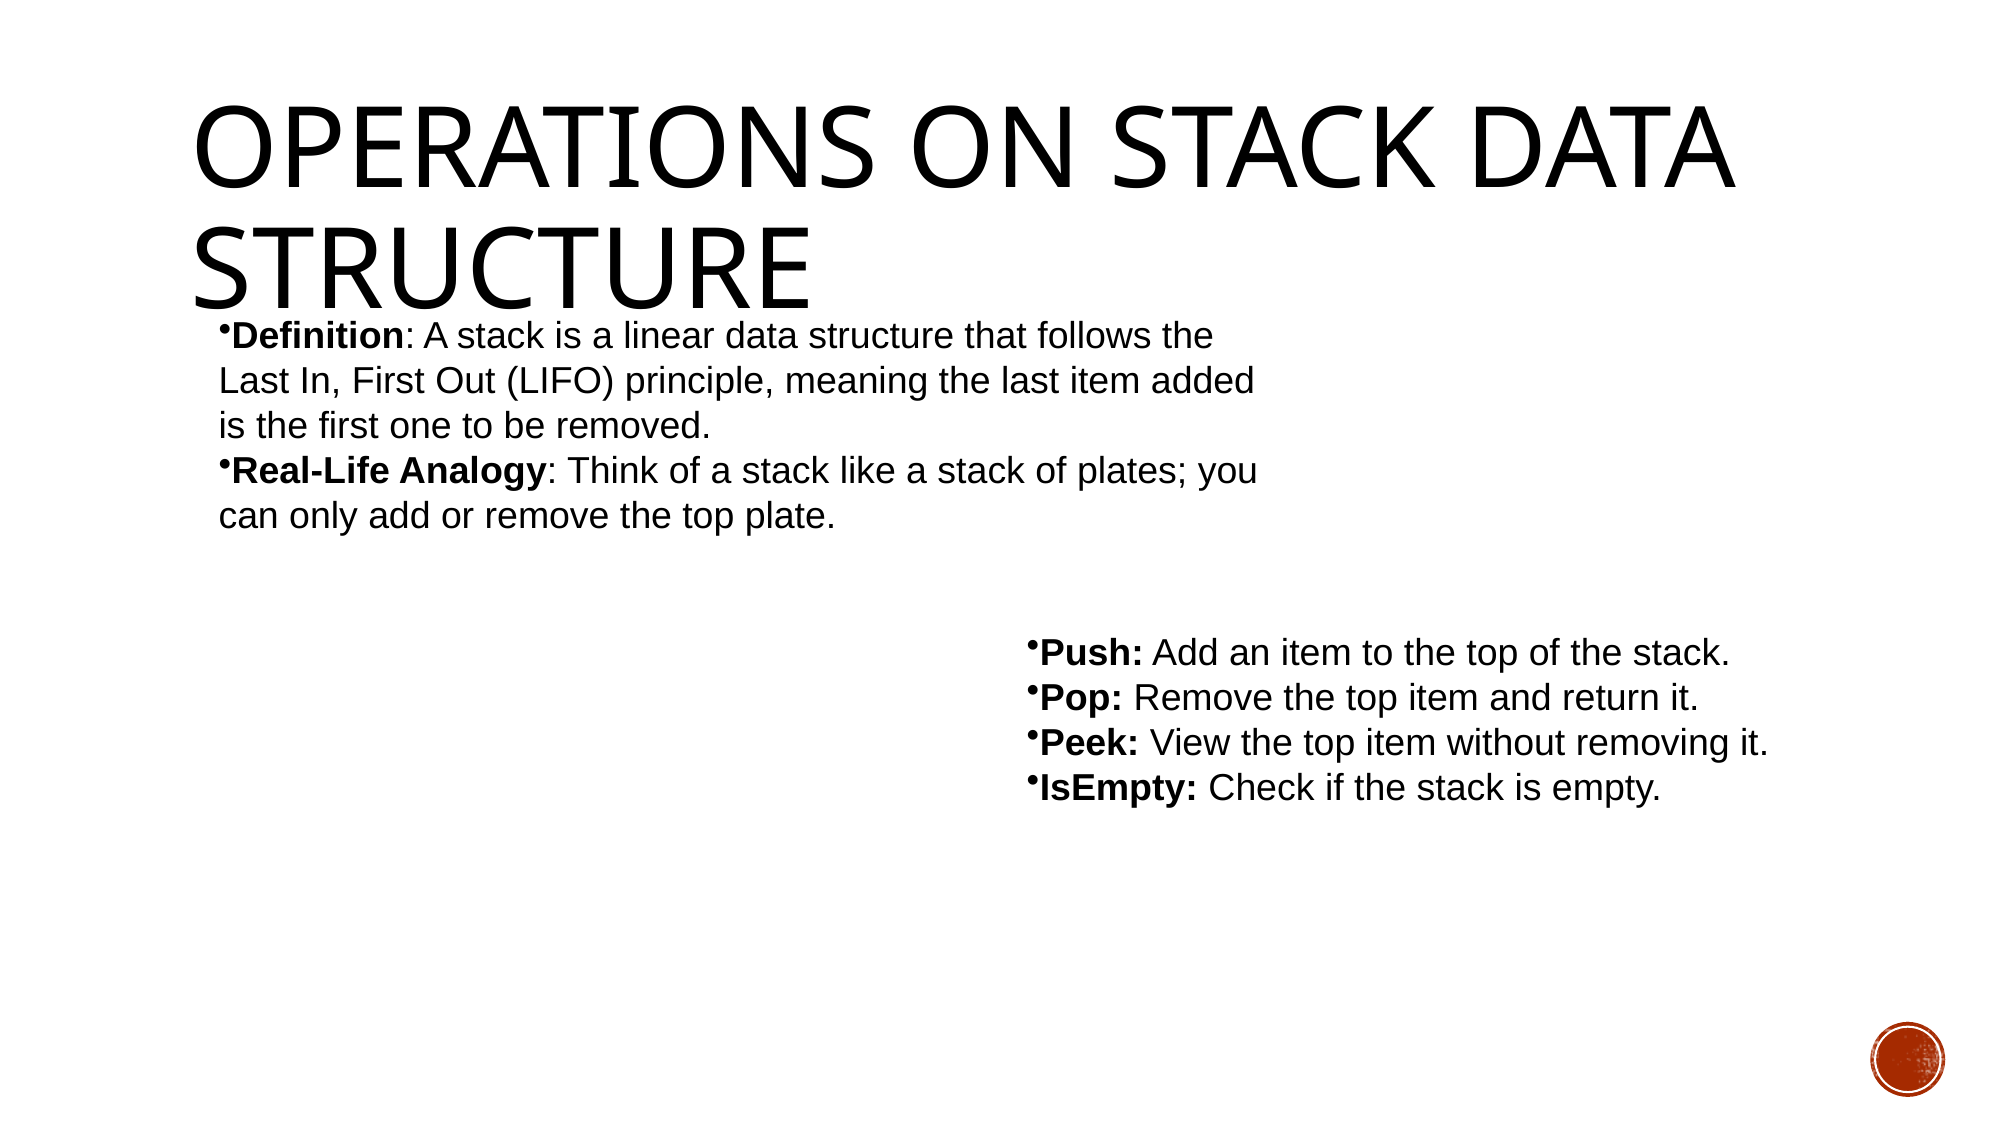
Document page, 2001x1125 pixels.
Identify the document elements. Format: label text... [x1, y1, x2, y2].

text_box Definition: A stack is a linear data structure that follows the Last In, First Out (LIFO) principle, meaning the last item added is the first one to be removed. Real-Life Analogy: Think of a stack like a stack of plates; you can only add or remove the top plate. [203, 303, 1300, 544]
list Push: Add an item to the top of the stack. Pop: Remove the top item and return it. Peek: View the top item without removing it. IsEmpty: Check if the stack is empty. [1011, 391, 1835, 1045]
title Operations on Stack Data Structure [175, 79, 1826, 344]
